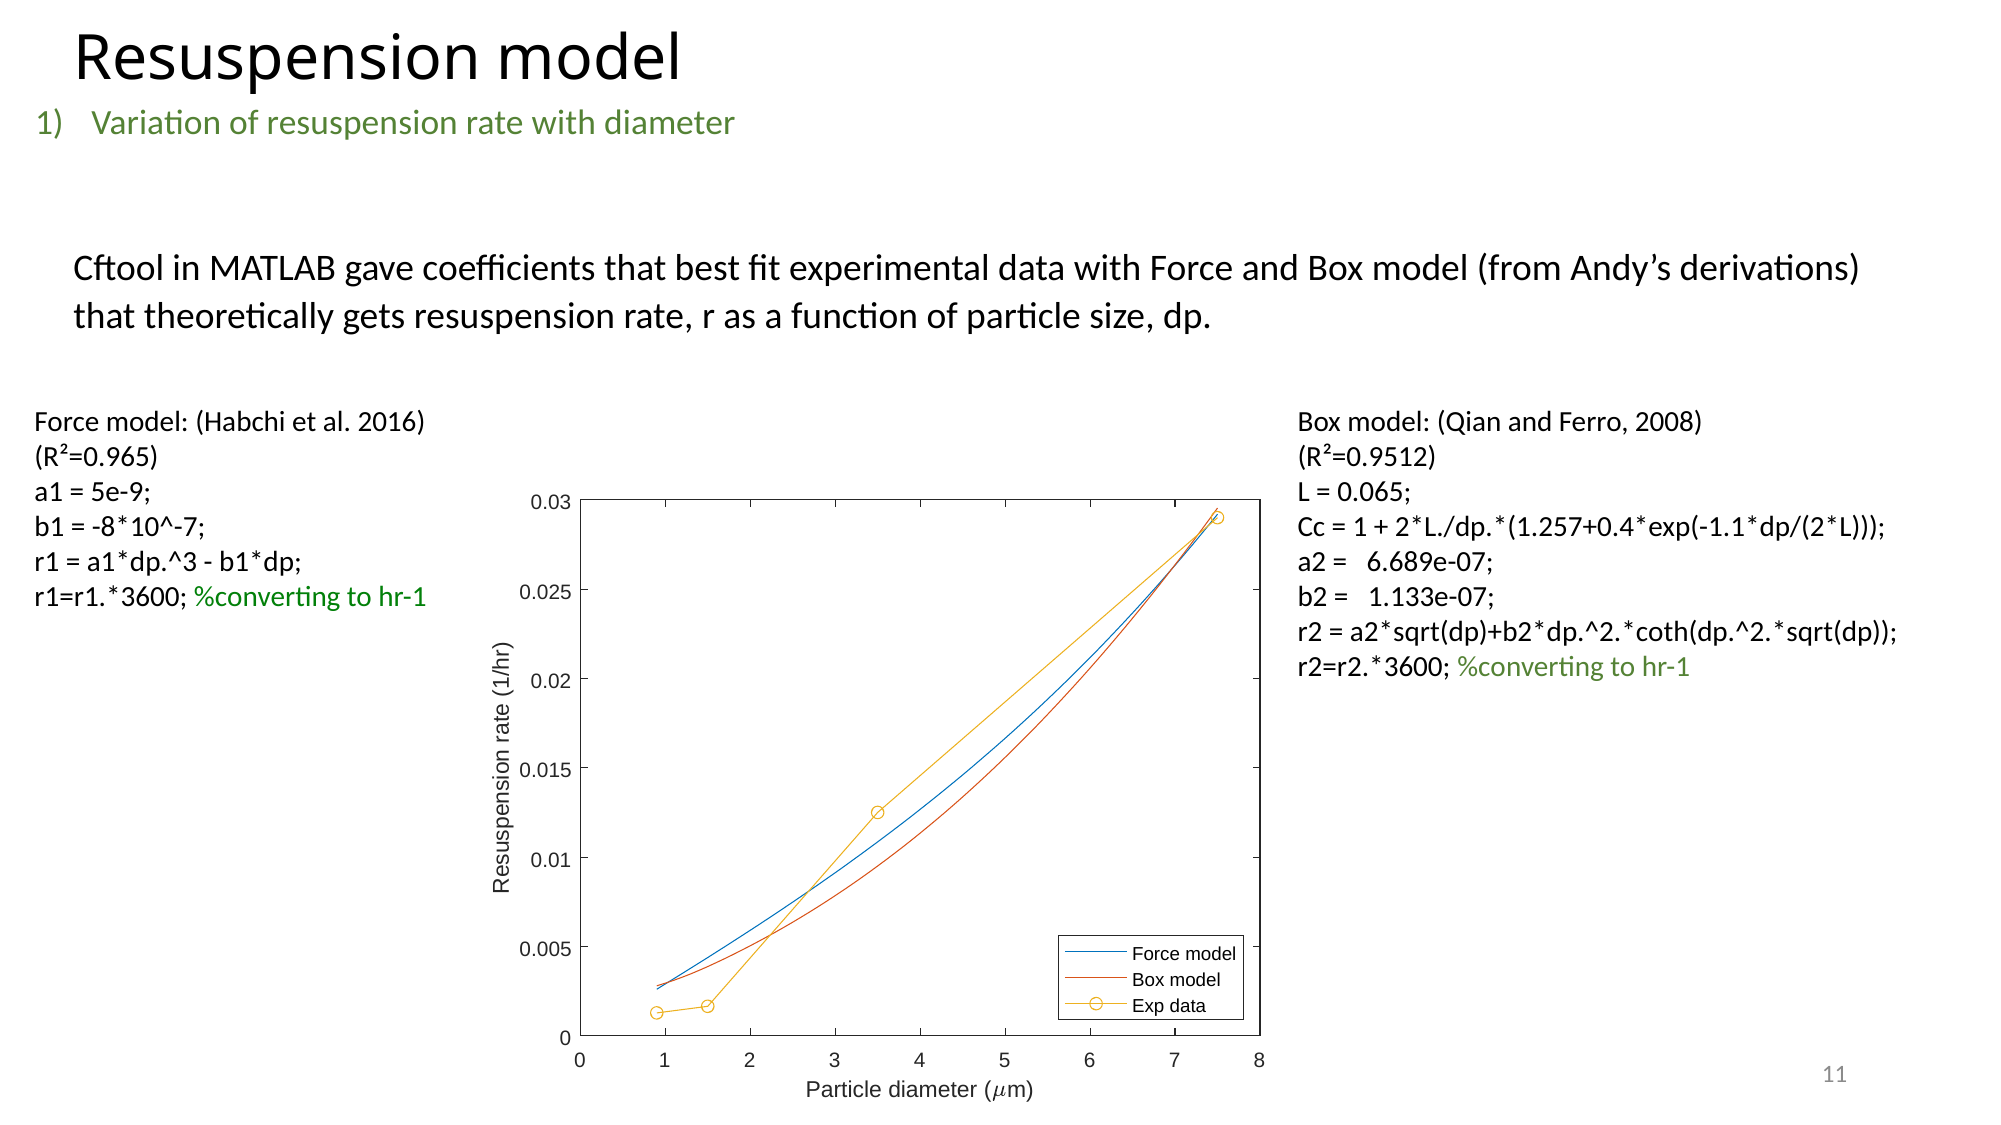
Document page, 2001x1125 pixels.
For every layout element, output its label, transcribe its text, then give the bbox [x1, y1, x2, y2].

text_box Box model: (Qian and Ferro, 2008) (R²=0.9512) L = 0.065; Cc = 1 + 2*L./dp.*(1.257+0.4*exp(-1.1*dp/(2*L))); a2 = 6.689e-07; b2 = 1.133e-07; r2 = a2*sqrt(dp)+b2*dp.^2.*coth(dp.^2.*sqrt(dp)); r2=r2.*3600; %converting to hr-1 [1282, 394, 1924, 690]
text_box Force model: (Habchi et al. 2016) (R²=0.965) a1 = 5e-9; b1 = -8*10^-7; r1 = a1*dp.^3 - b1*dp; r1=r1.*3600; %converting to hr-1 [19, 394, 467, 620]
picture [466, 450, 1342, 1108]
slide_number 11 [1412, 1042, 1863, 1103]
text_box Resuspension model [58, 17, 1784, 88]
text_box Cftool in MATLAB gave coefficients that best fit experimental data with Force and Box model (from Andy’s derivations) that theoretically gets resuspension rate, r as a function of particle size, dp. [58, 232, 1913, 344]
text_box Variation of resuspension rate with diameter [20, 88, 1913, 149]
